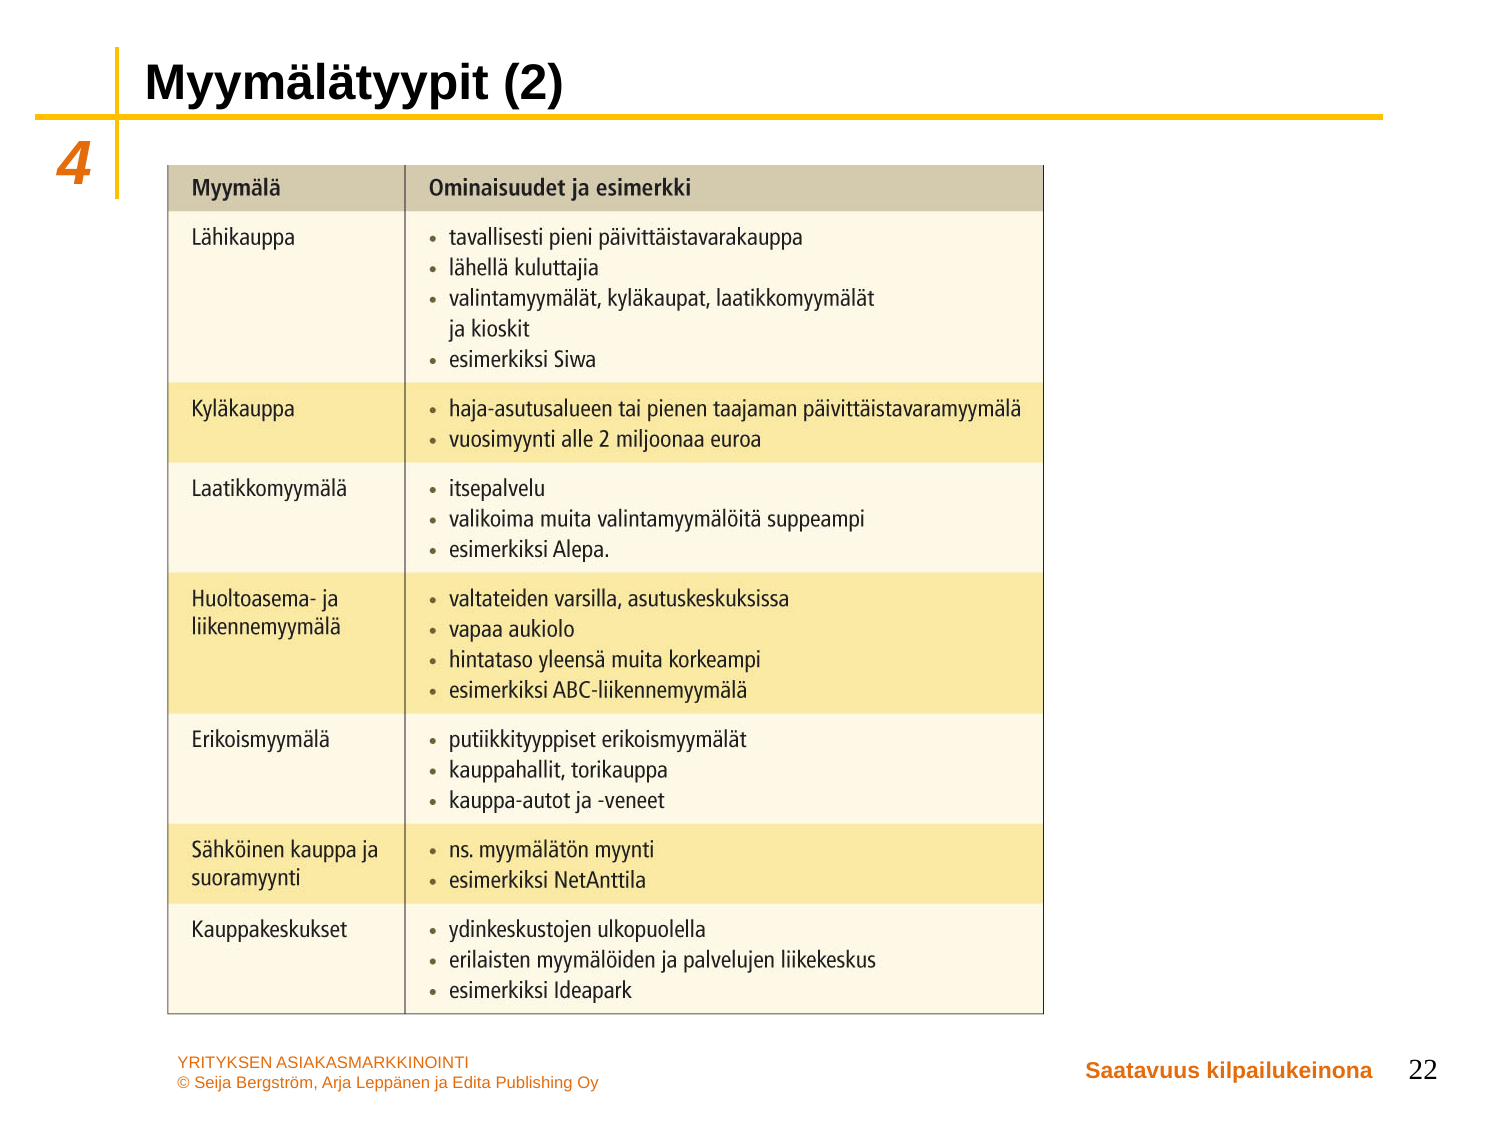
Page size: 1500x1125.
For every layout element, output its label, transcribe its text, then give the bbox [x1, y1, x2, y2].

slide_number 22 [1140, 1042, 1454, 1085]
picture [162, 165, 1051, 1018]
title Myymälätyypit (2) [129, 42, 1430, 118]
